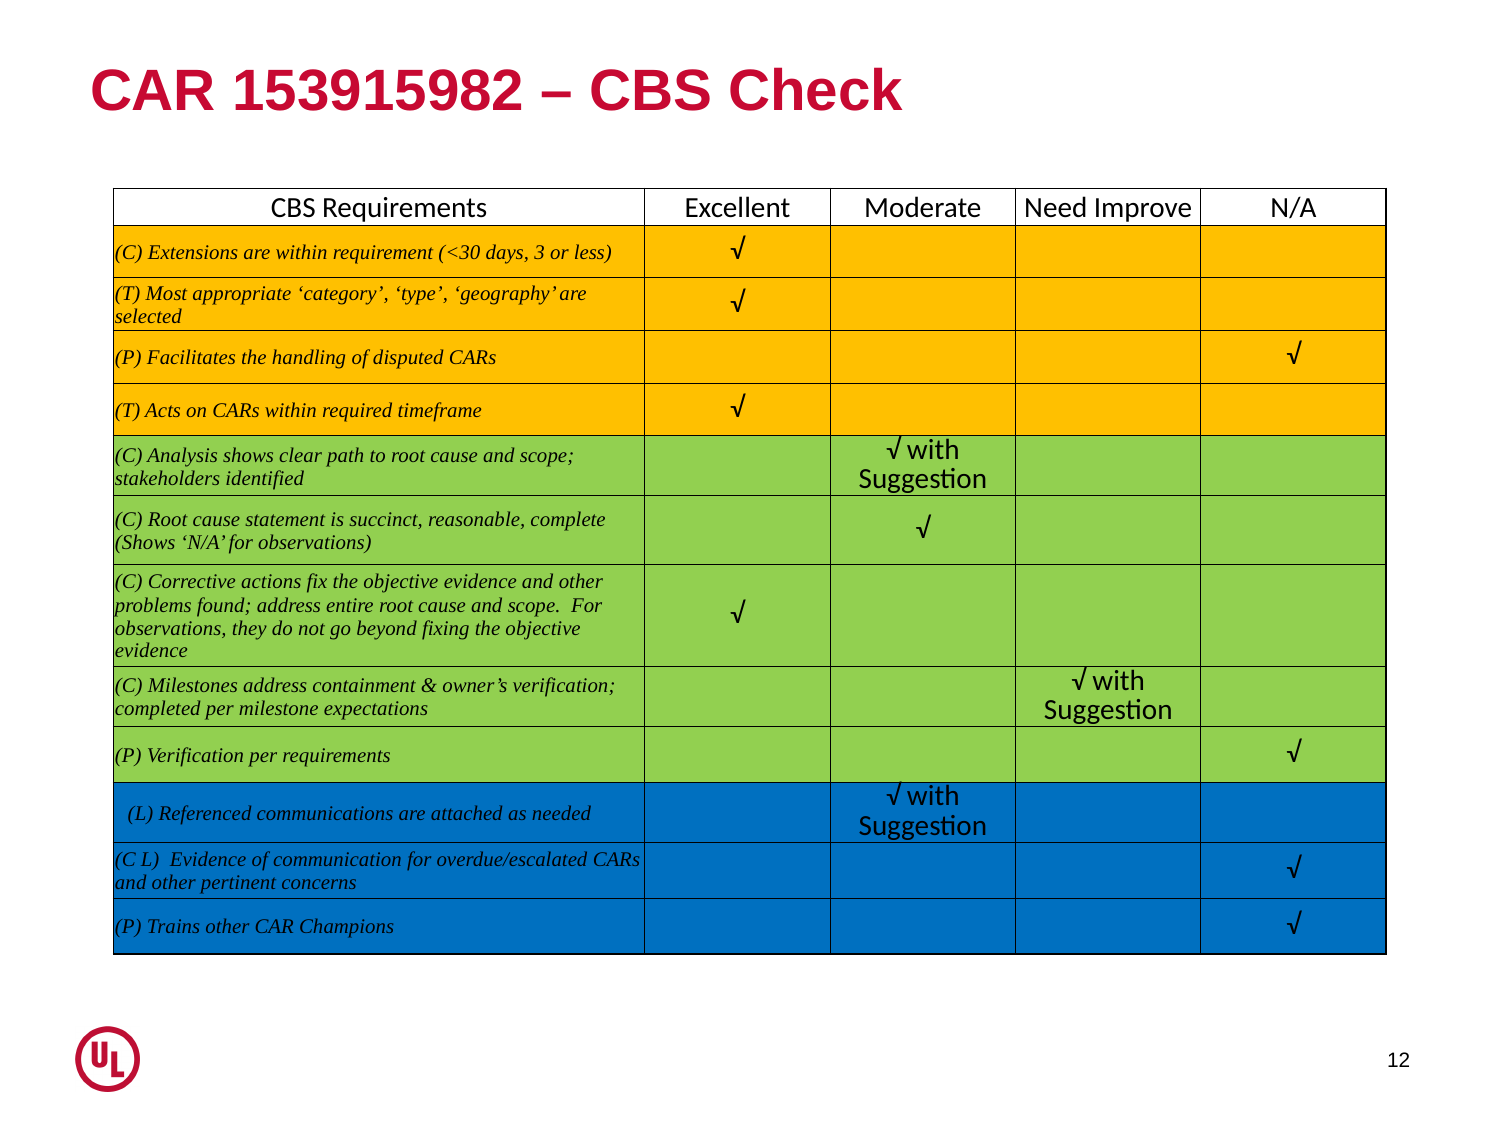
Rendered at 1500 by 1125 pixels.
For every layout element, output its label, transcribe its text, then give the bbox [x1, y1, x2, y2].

table_cell [645, 783, 830, 842]
table_cell √ [1201, 899, 1385, 953]
table_cell [831, 899, 1015, 953]
table_cell [645, 727, 830, 782]
table_cell [831, 331, 1015, 383]
table_cell (C) Analysis shows clear path to root cause and scope; stakeholders identified [114, 436, 644, 495]
table_cell [1201, 783, 1385, 842]
table_cell [645, 899, 830, 953]
table_cell √ [1201, 843, 1385, 898]
table_cell [1016, 436, 1200, 495]
table_cell √ [645, 565, 830, 666]
table_cell [645, 496, 830, 564]
table_cell √ [645, 278, 830, 330]
table_cell [1016, 226, 1200, 277]
table_cell [1201, 565, 1385, 666]
table_cell √ with Suggestion [831, 436, 1015, 495]
table_header Need Improve [1016, 189, 1200, 225]
table_cell √ [831, 496, 1015, 564]
table_cell (C) Milestones address containment & owner’s verification; completed per milestone expectations [114, 667, 644, 726]
table_cell [831, 278, 1015, 330]
table_header CBS Requirements [114, 189, 644, 225]
table_cell [645, 667, 830, 726]
table_cell [831, 667, 1015, 726]
table_cell [645, 436, 830, 495]
table_cell √ with Suggestion [831, 783, 1015, 842]
table_cell [1201, 226, 1385, 277]
table_cell (P) Facilitates the handling of disputed CARs [114, 331, 644, 383]
table_cell (P) Trains other CAR Champions [114, 899, 644, 953]
table_cell [1201, 667, 1385, 726]
table_cell [1016, 843, 1200, 898]
table_header Excellent [645, 189, 830, 225]
slide_number 12 [1319, 1029, 1425, 1090]
table_cell (T) Acts on CARs within required timeframe [114, 384, 644, 435]
table_cell [1016, 565, 1200, 666]
table_cell [1016, 899, 1200, 953]
table_cell [1016, 727, 1200, 782]
table_cell [831, 226, 1015, 277]
table_cell [1201, 278, 1385, 330]
table_cell [1016, 496, 1200, 564]
table_cell [1201, 436, 1385, 495]
table_header N/A [1201, 189, 1385, 225]
table_cell √ [1201, 331, 1385, 383]
table_cell [645, 331, 830, 383]
table_cell [1016, 278, 1200, 330]
table_cell √ with Suggestion [1016, 667, 1200, 726]
table_cell √ [645, 226, 830, 277]
table_cell [1201, 384, 1385, 435]
table_cell (C) Corrective actions fix the objective evidence and other problems found; address entire root cause and scope. For observations, they do not go beyond fixing the objective evidence [114, 565, 644, 666]
table_cell [1016, 783, 1200, 842]
table_cell [831, 565, 1015, 666]
table_cell [1016, 384, 1200, 435]
table_cell (L) Referenced communications are attached as needed [114, 783, 644, 842]
table_cell (C L) Evidence of communication for overdue/escalated CARs and other pertinent concerns [114, 843, 644, 898]
picture [75, 1026, 140, 1092]
title CAR 153915982 – CBS Check [75, 45, 1425, 233]
table_cell [831, 843, 1015, 898]
table_header Moderate [831, 189, 1015, 225]
table_cell (C) Root cause statement is succinct, reasonable, complete (Shows ‘N/A’ for observations) [114, 496, 644, 564]
table_cell [1016, 331, 1200, 383]
table_cell √ [1201, 727, 1385, 782]
table_cell [831, 384, 1015, 435]
table_cell [1201, 496, 1385, 564]
table_cell [645, 843, 830, 898]
table_cell (T) Most appropriate ‘category’, ‘type’, ‘geography’ are selected [114, 278, 644, 330]
table_cell (C) Extensions are within requirement (<30 days, 3 or less) [114, 226, 644, 277]
table_cell √ [645, 384, 830, 435]
table_cell [831, 727, 1015, 782]
table_cell (P) Verification per requirements [114, 727, 644, 782]
